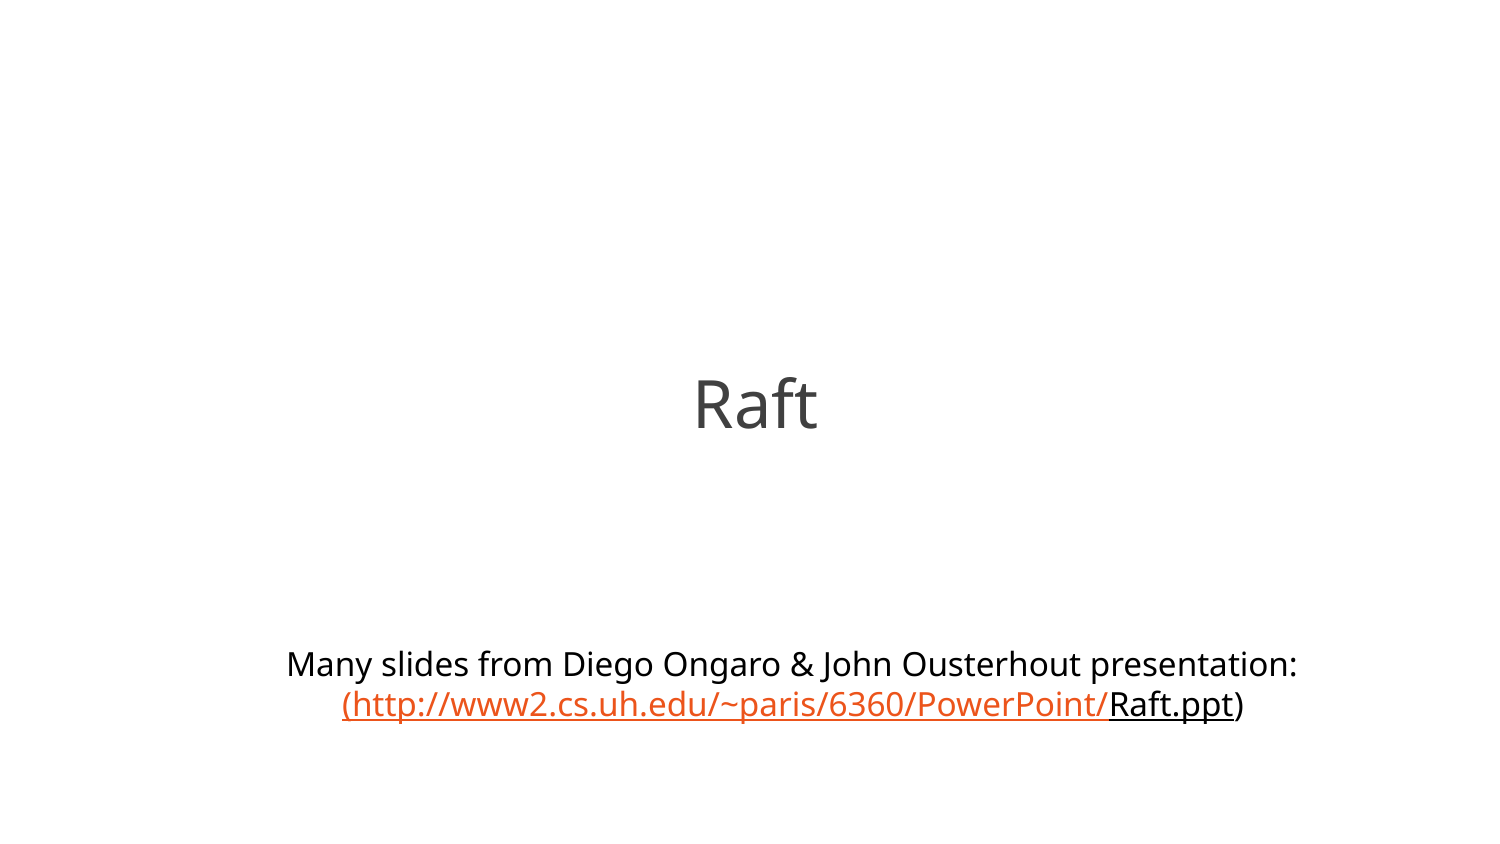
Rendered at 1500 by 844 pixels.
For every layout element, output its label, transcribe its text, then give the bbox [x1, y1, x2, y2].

title Raft [29, 331, 1482, 473]
text_box Many slides from Diego Ongaro & John Ousterhout presentation: (http://www2.cs.uh.edu/~paris/6360/PowerPoint/Raft.ppt) [271, 635, 1324, 736]
